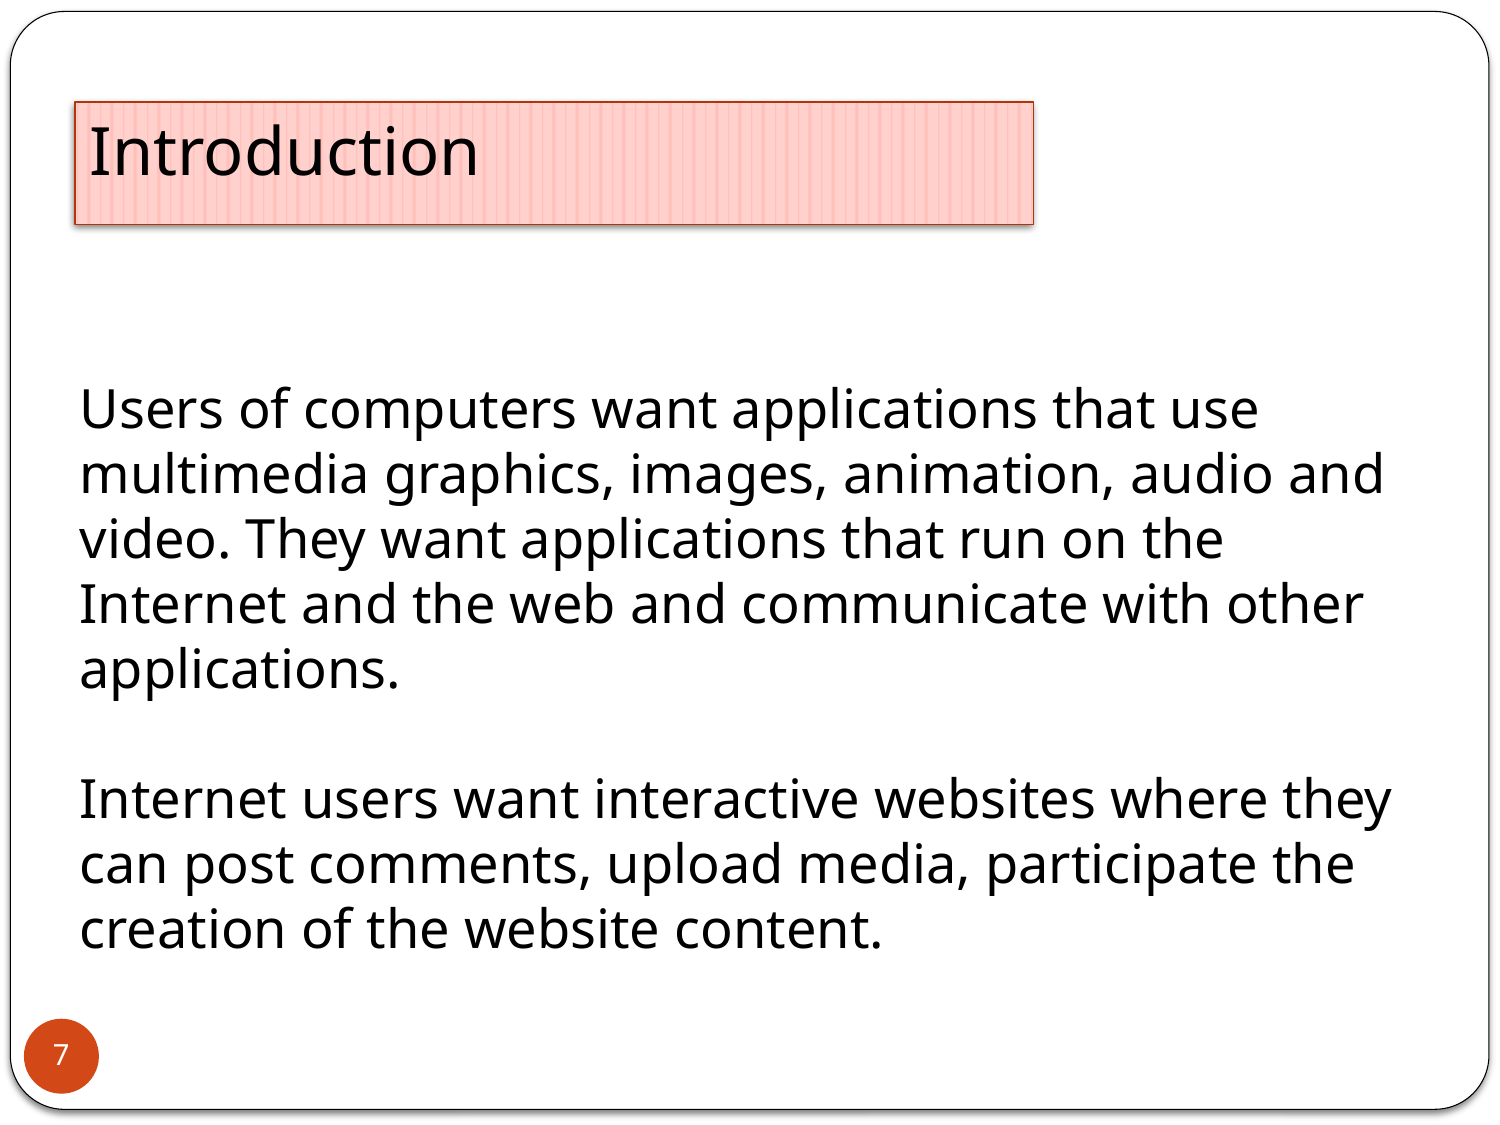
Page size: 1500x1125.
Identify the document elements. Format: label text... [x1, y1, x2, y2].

text_box Users of computers want applications that use multimedia graphics, images, animation, audio and video. They want applications that run on the Internet and the web and communicate with other applications. Internet users want interactive websites where they can post comments, upload media, participate the creation of the website content. [64, 302, 1447, 967]
text_box Introduction [74, 101, 1034, 225]
slide_number 7 [23, 1018, 99, 1094]
